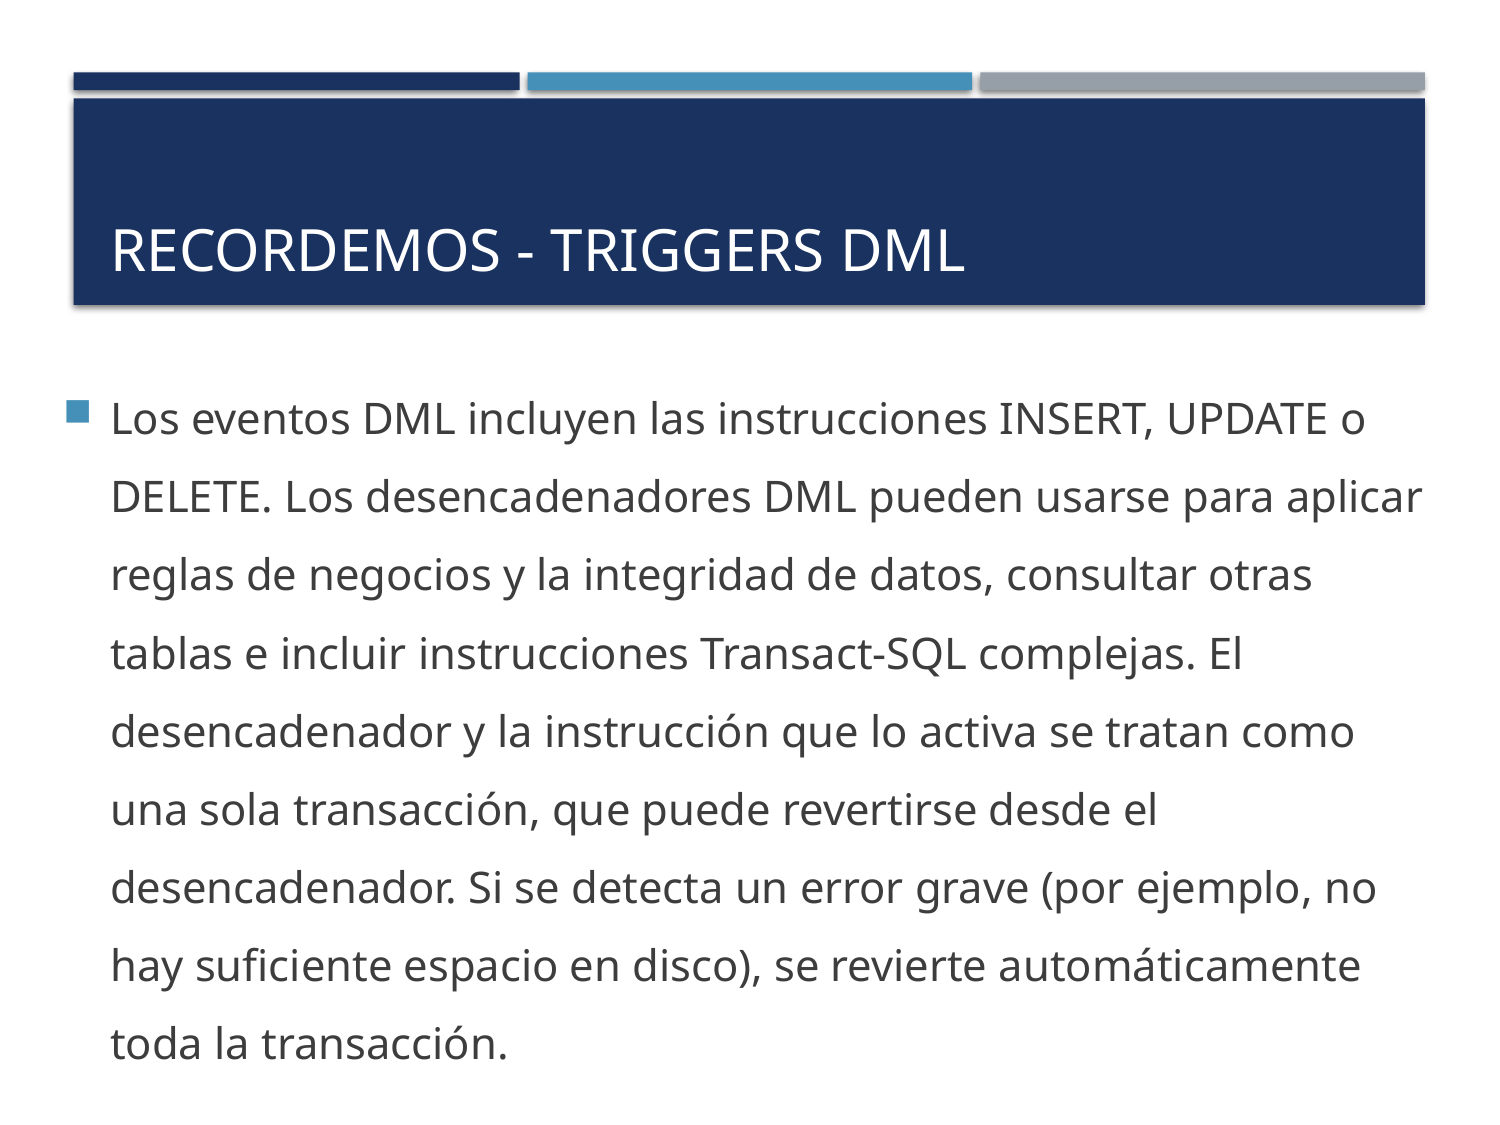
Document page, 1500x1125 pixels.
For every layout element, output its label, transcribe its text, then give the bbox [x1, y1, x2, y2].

list Los eventos DML incluyen las instrucciones INSERT, UPDATE o DELETE. Los desencadenadores DML pueden usarse para aplicar reglas de negocios y la integridad de datos, consultar otras tablas e incluir instrucciones Transact-SQL complejas. El desencadenador y la instrucción que lo activa se tratan como una sola transacción, que puede revertirse desde el desencadenador. Si se detecta un error grave (por ejemplo, no hay suficiente espacio en disco), se revierte automáticamente toda la transacción. [47, 357, 1440, 1083]
title Recordemos - Triggers DML [95, 112, 1406, 291]
